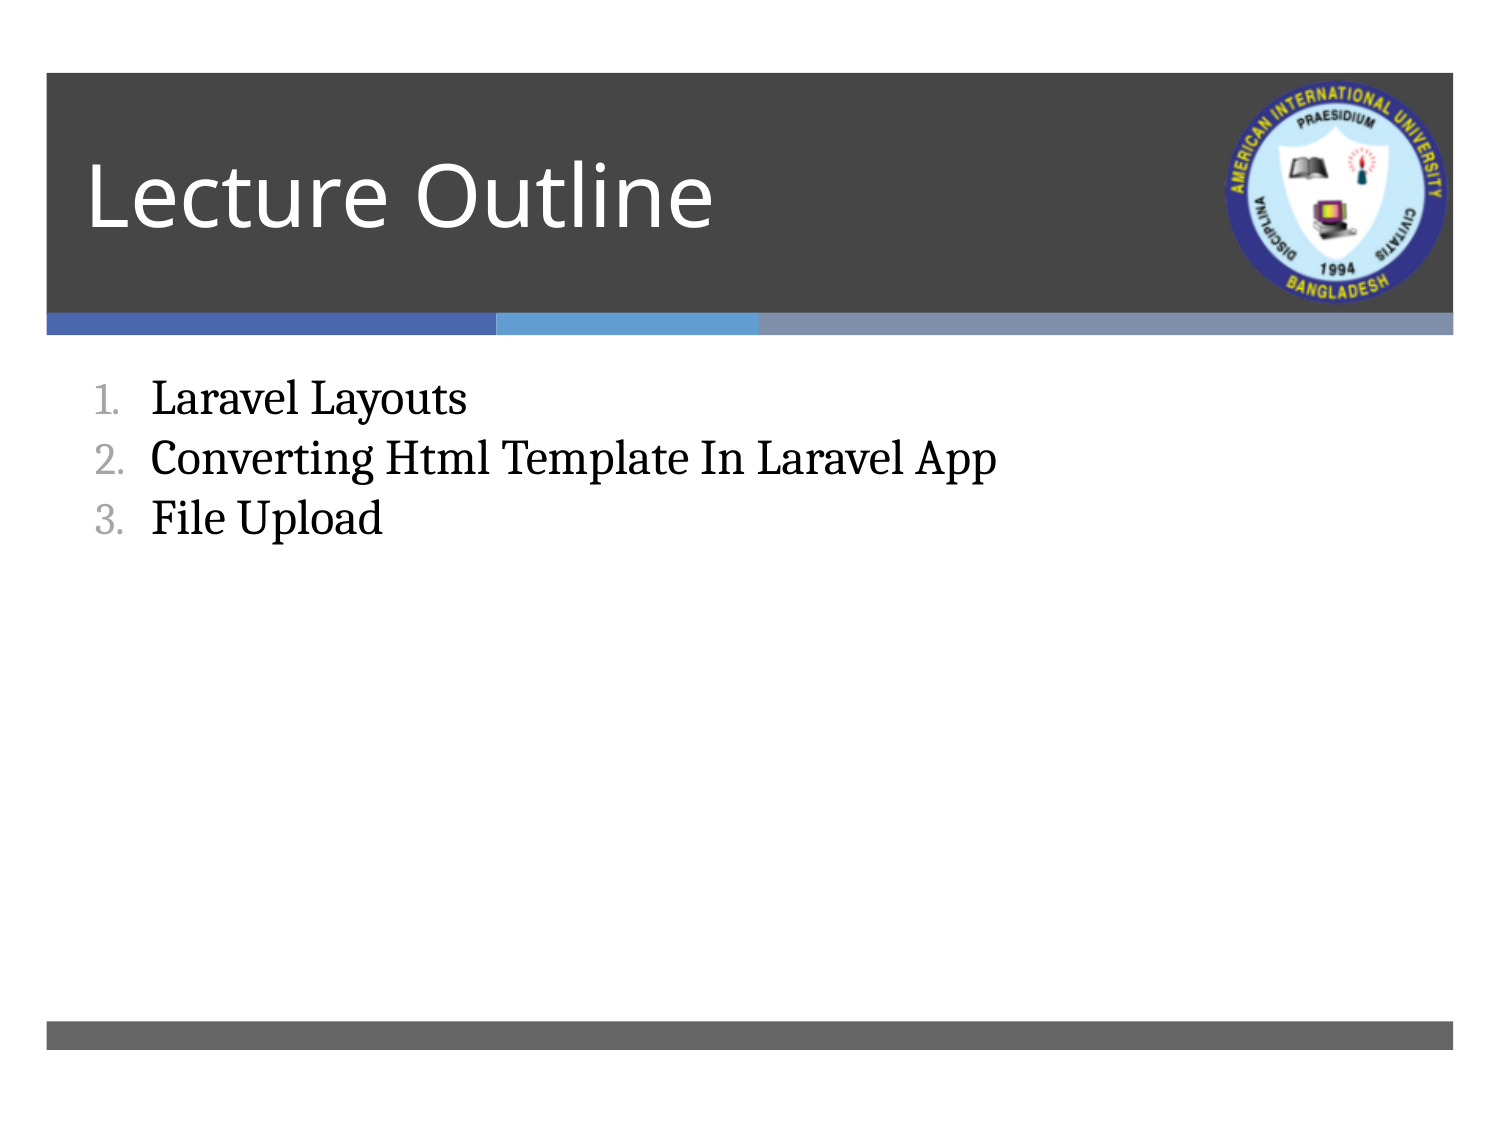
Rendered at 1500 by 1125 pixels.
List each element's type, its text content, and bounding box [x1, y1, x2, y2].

subtitle Laravel Layouts Converting Html Template In Laravel App File Upload [79, 357, 1417, 851]
title Lecture Outline [69, 73, 1351, 253]
picture [1220, 75, 1454, 310]
